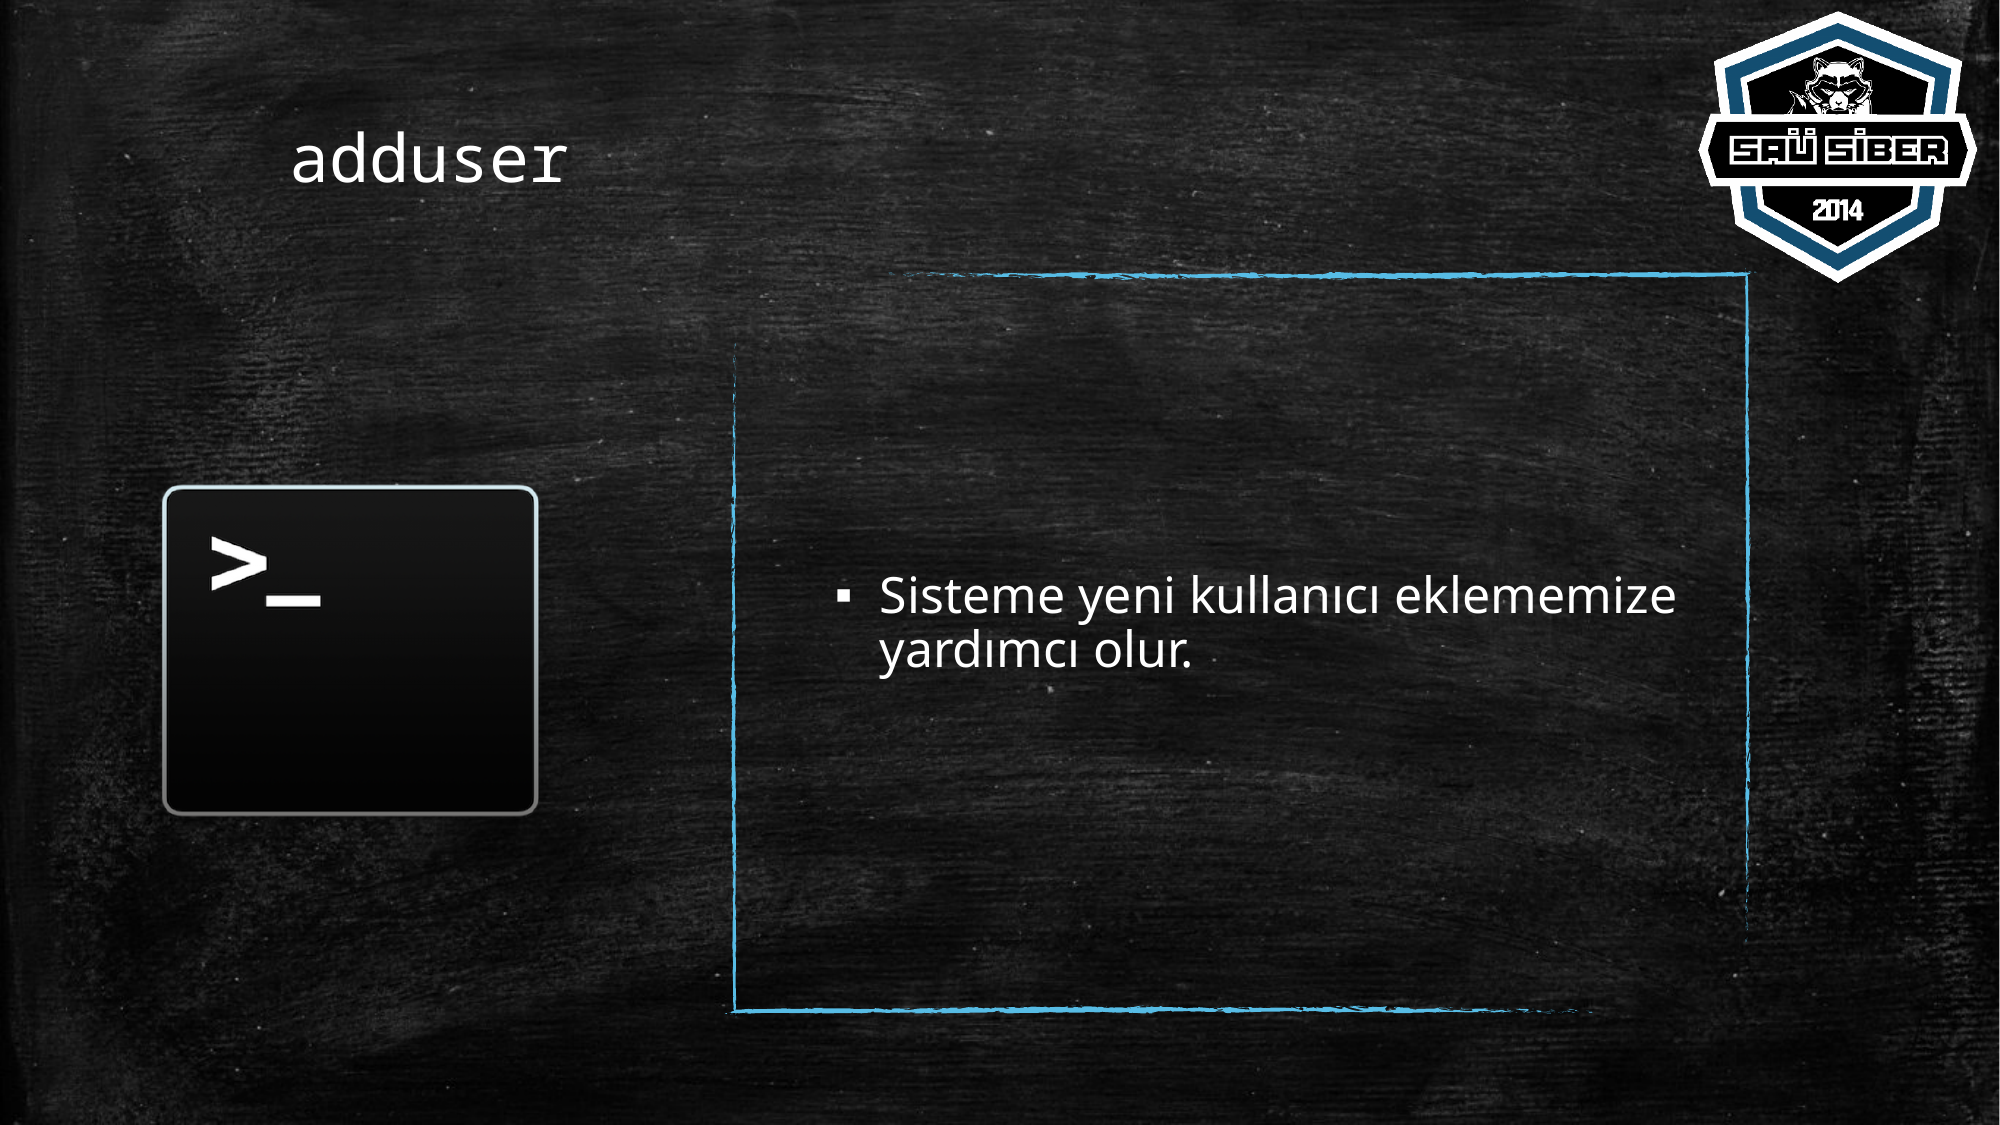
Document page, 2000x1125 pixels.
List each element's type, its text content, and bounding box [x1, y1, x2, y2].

picture [1637, 0, 2000, 350]
list Sisteme yeni kullanıcı eklememize yardımcı olur. [819, 562, 1750, 1125]
picture [137, 437, 563, 863]
title adduser [274, 37, 1637, 205]
